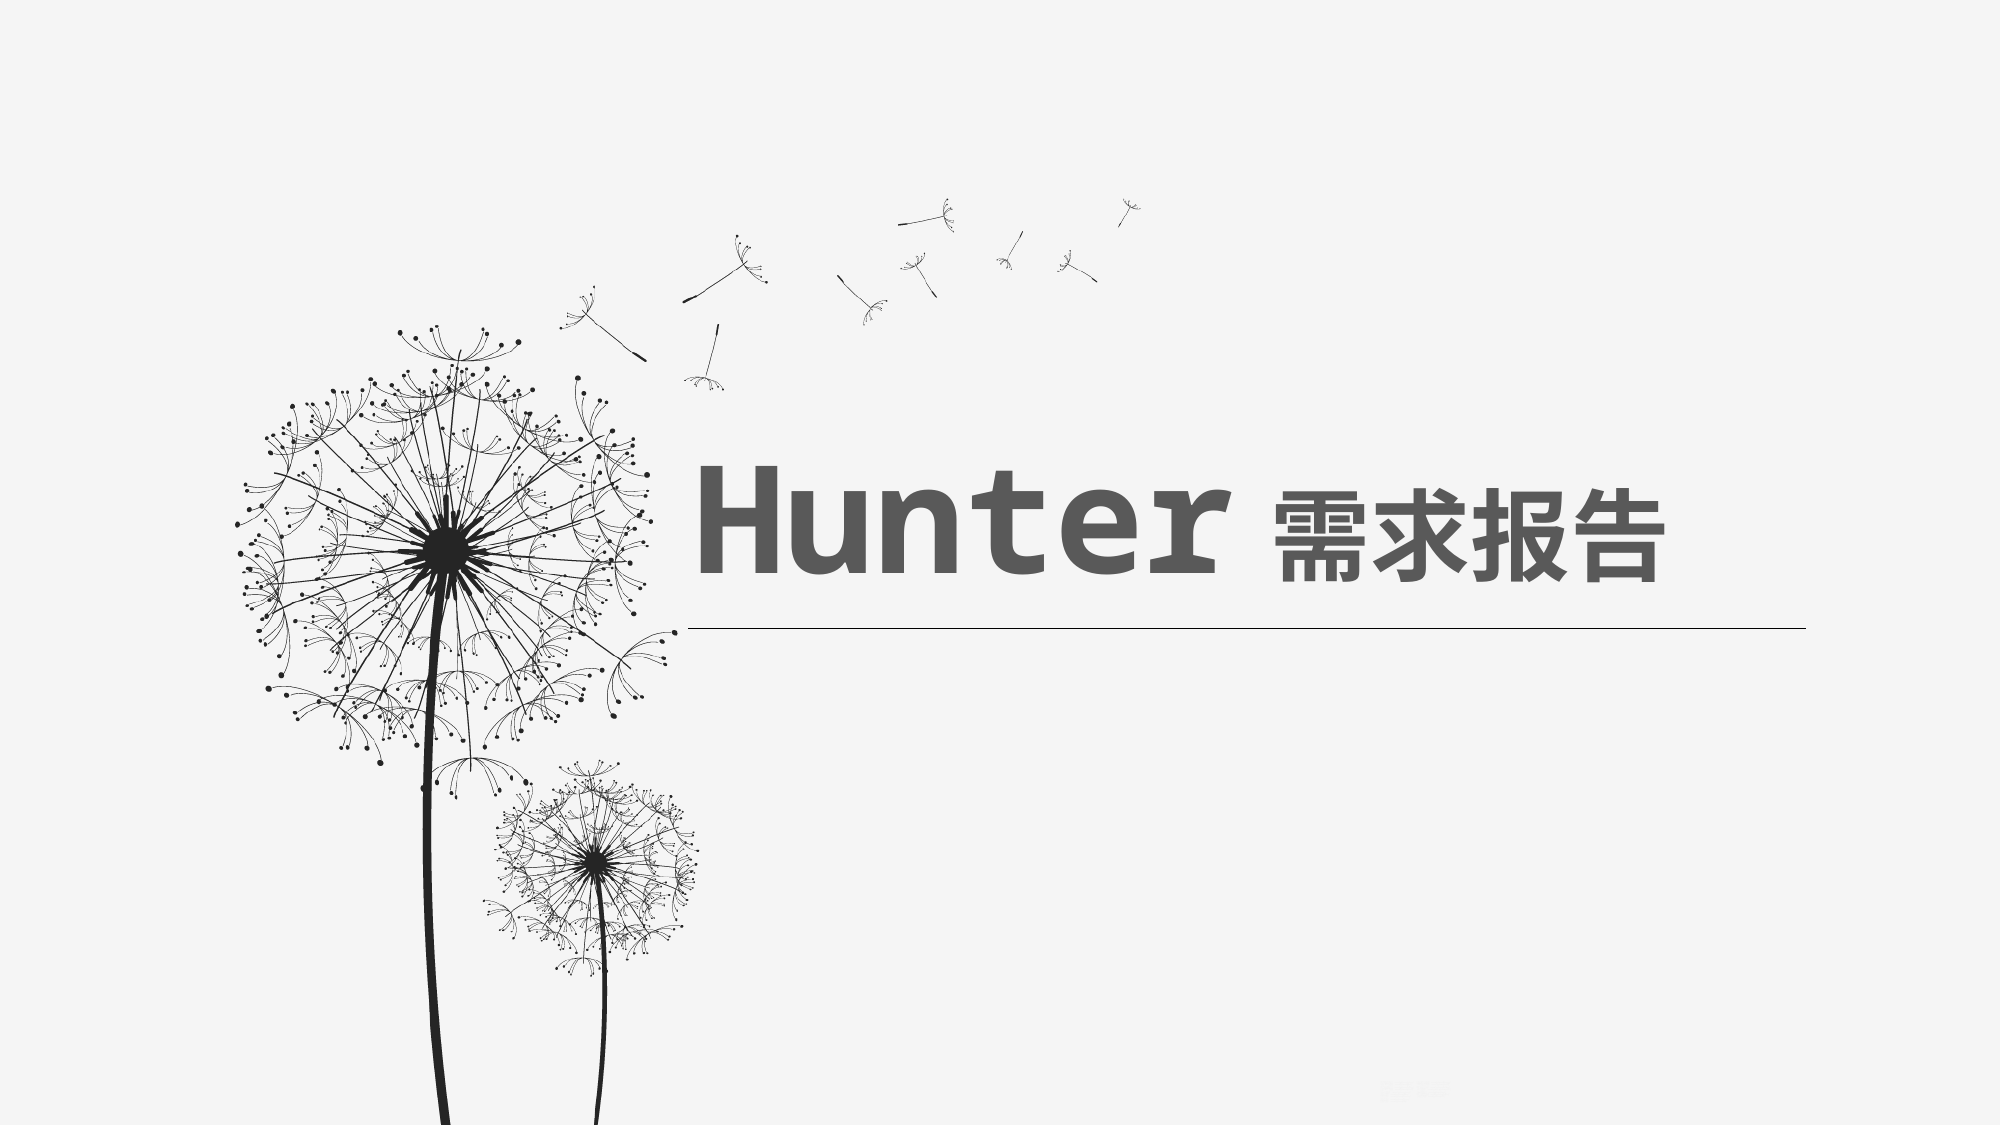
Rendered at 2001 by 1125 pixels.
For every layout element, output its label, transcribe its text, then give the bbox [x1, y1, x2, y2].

picture [209, 160, 1174, 1125]
text_box Hunter需求报告 [1177, 416, 1686, 611]
